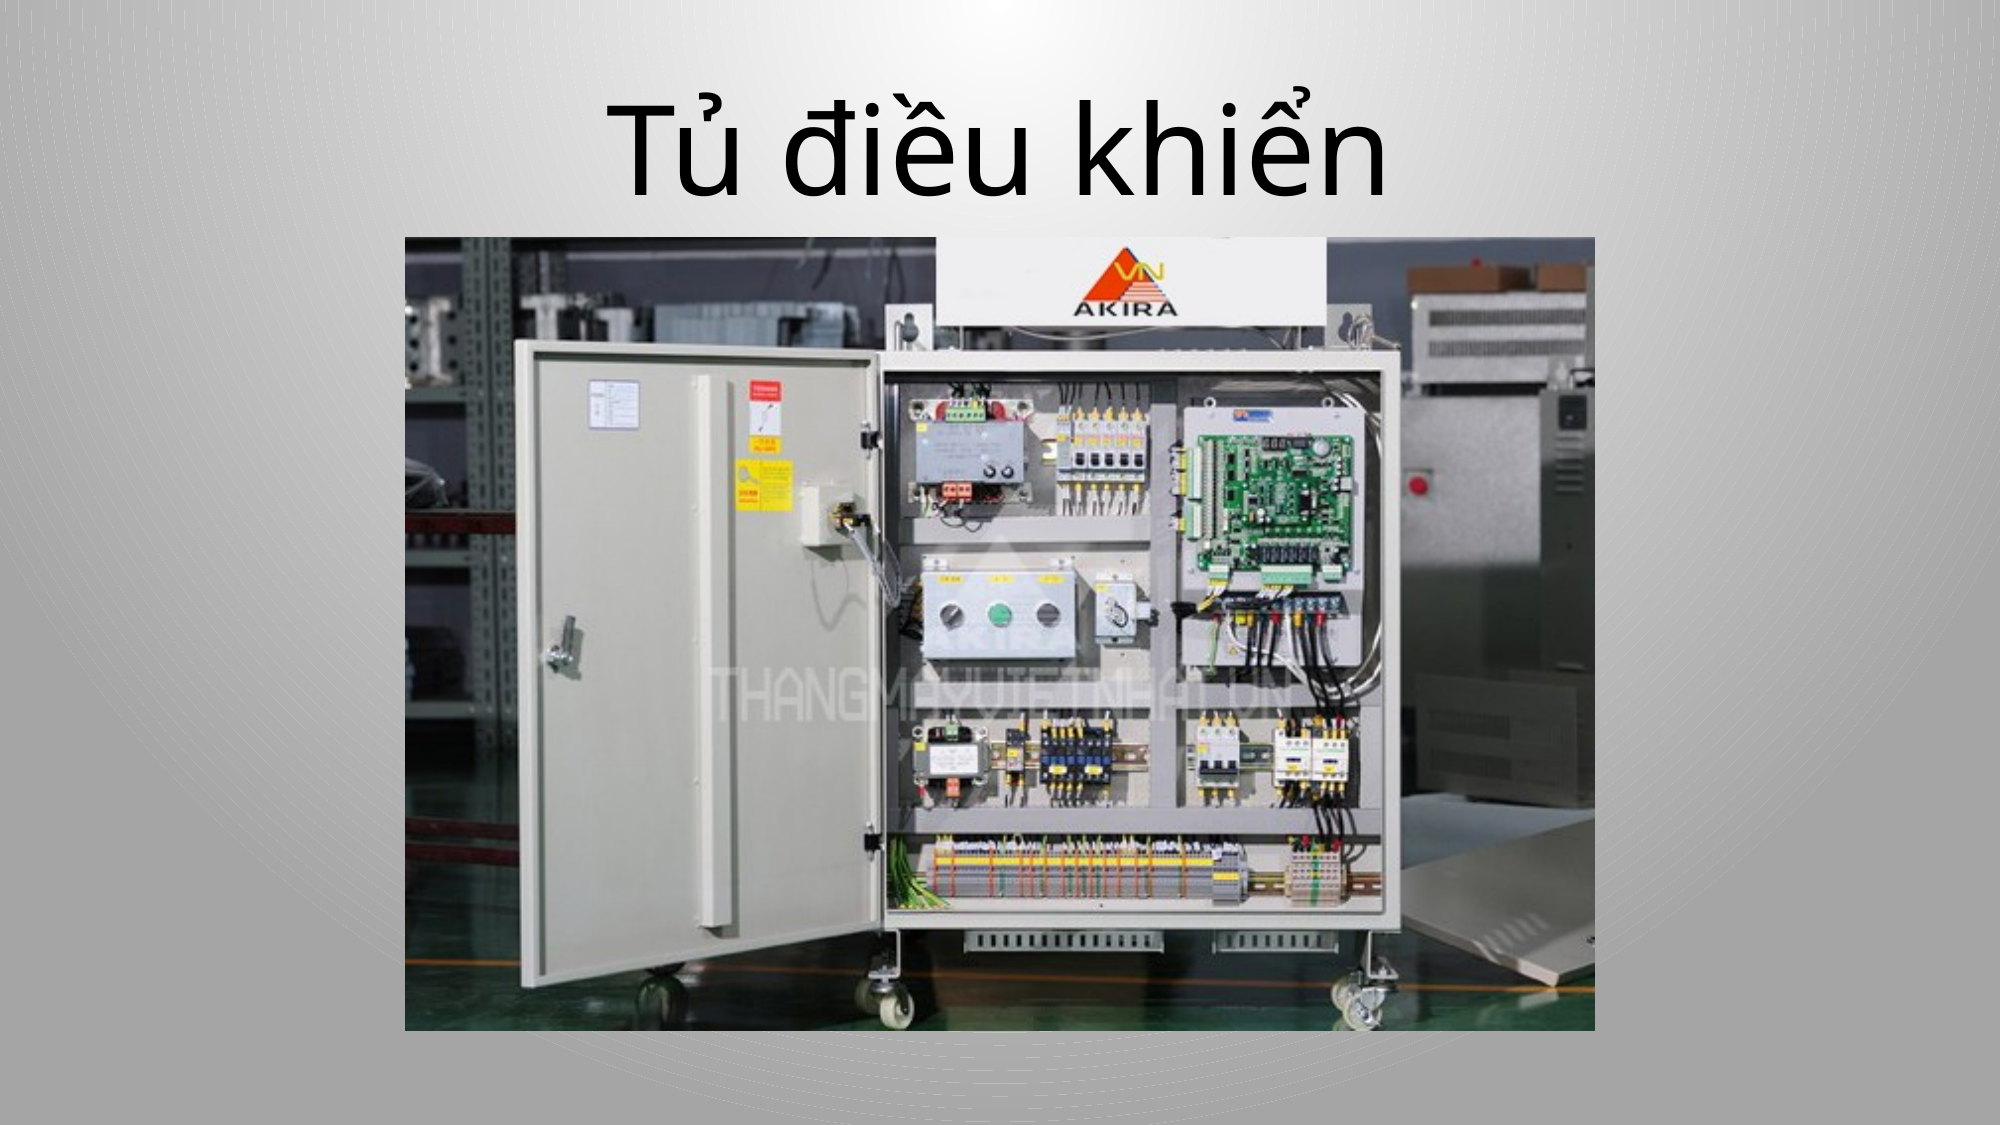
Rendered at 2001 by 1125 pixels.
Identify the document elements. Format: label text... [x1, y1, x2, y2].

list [405, 237, 1595, 1031]
title Tủ điều khiển [249, 0, 1750, 380]
